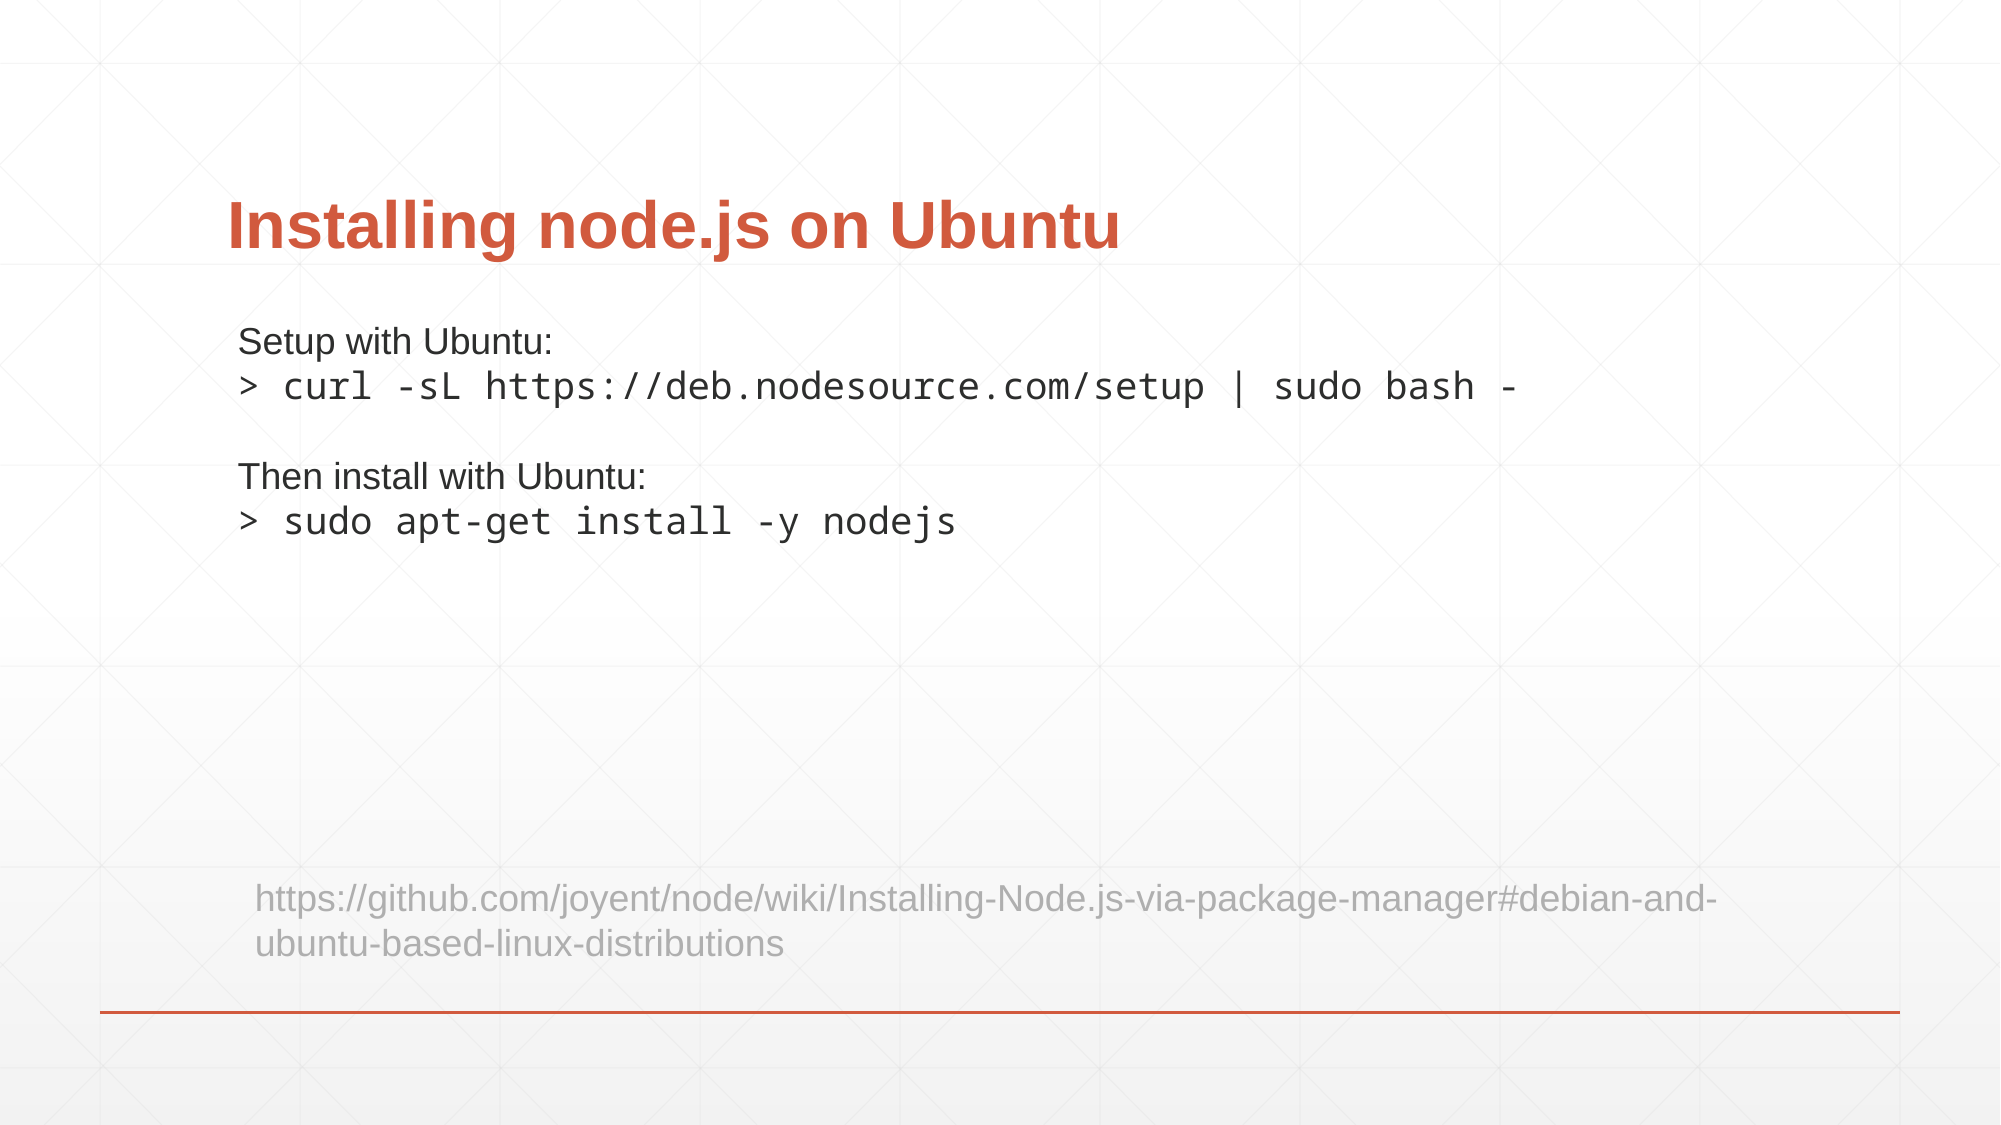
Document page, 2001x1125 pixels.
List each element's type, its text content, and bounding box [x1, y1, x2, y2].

text_box Setup with Ubuntu: > curl -sL https://deb.nodesource.com/setup | sudo bash - Then install with Ubuntu: > sudo apt-get install -y nodejs [222, 309, 1802, 549]
title Installing node.js on Ubuntu [212, 82, 1788, 271]
text_box https://github.com/joyent/node/wiki/Installing-Node.js-via-package-manager#debian-and-ubuntu-based-linux-distributions [240, 866, 1831, 972]
